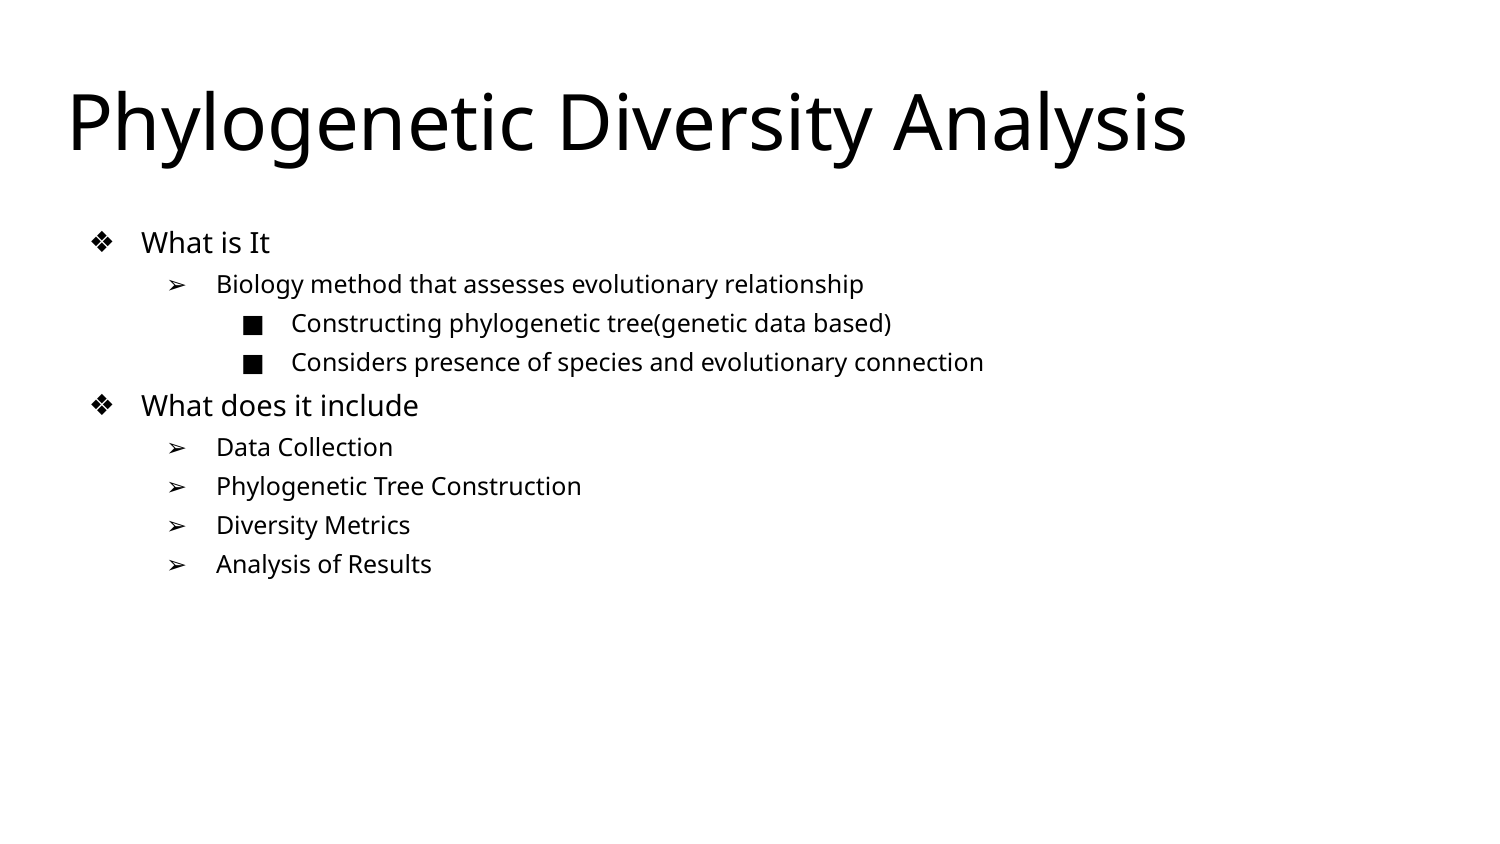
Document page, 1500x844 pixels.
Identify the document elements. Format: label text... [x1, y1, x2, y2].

title Phylogenetic Diversity Analysis [51, 51, 1449, 189]
list What is It Biology method that assesses evolutionary relationship Constructing phylogenetic tree(genetic data based) Considers presence of species and evolutionary connection What does it include Data Collection Phylogenetic Tree Construction Diversity Metrics Analysis of Results [51, 200, 1449, 752]
